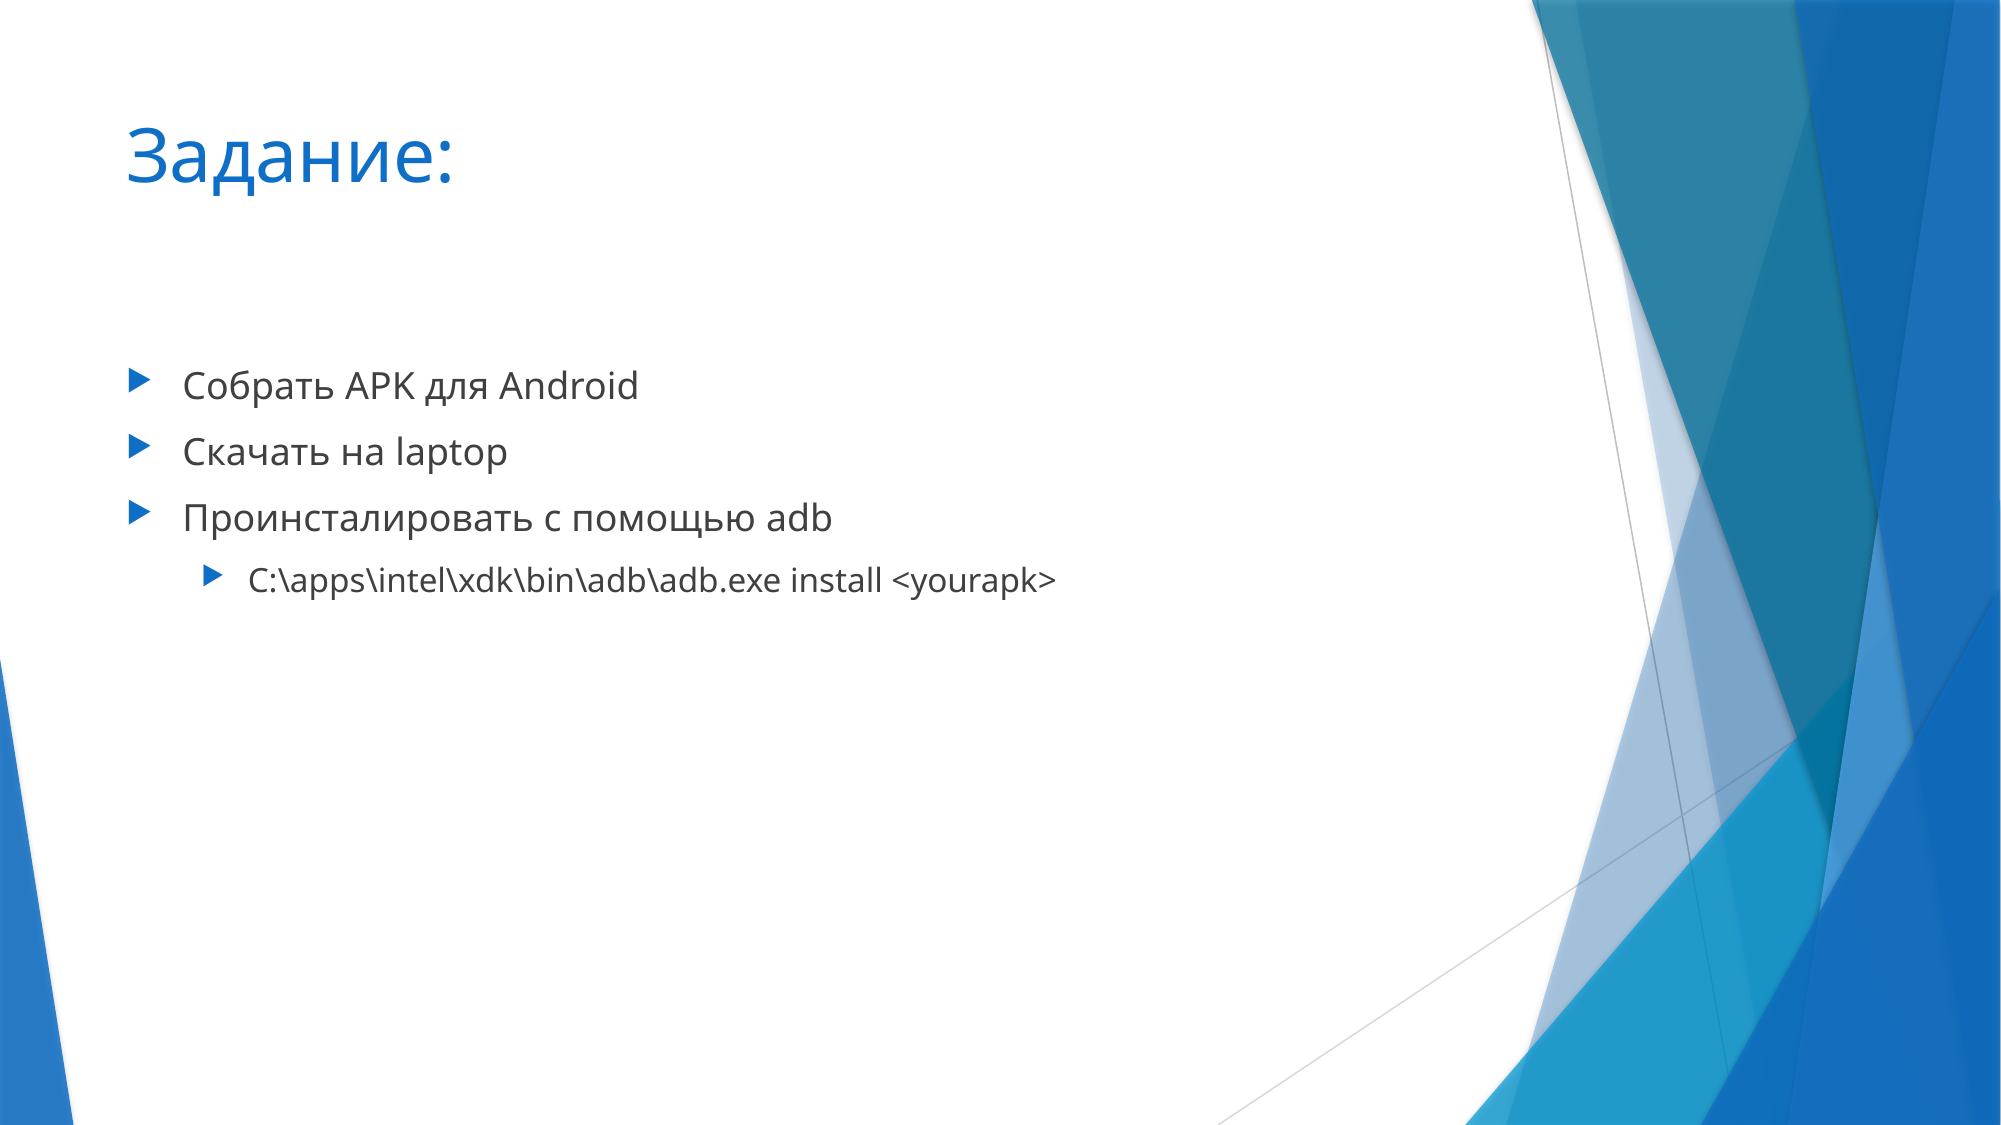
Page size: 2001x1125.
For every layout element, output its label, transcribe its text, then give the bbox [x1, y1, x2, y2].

list Собрать APK для Android Скачать на laptop Проинсталировать с помощью adb C:\apps\intel\xdk\bin\adb\adb.exe install <yourapk> [111, 354, 1522, 992]
title Задание: [111, 99, 1522, 317]
